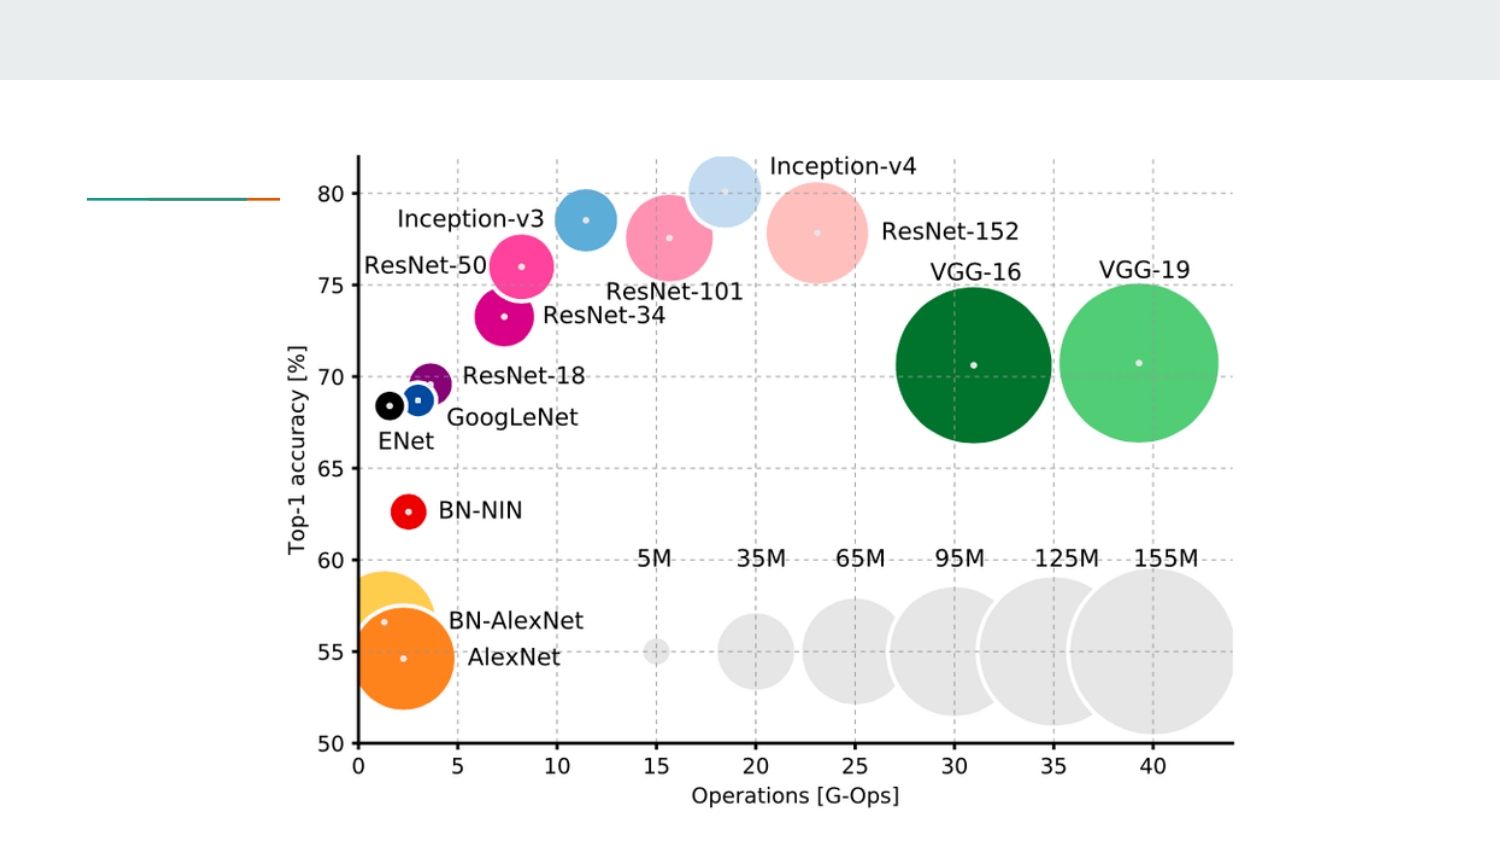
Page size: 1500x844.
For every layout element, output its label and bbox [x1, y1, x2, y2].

picture [280, 130, 1257, 817]
